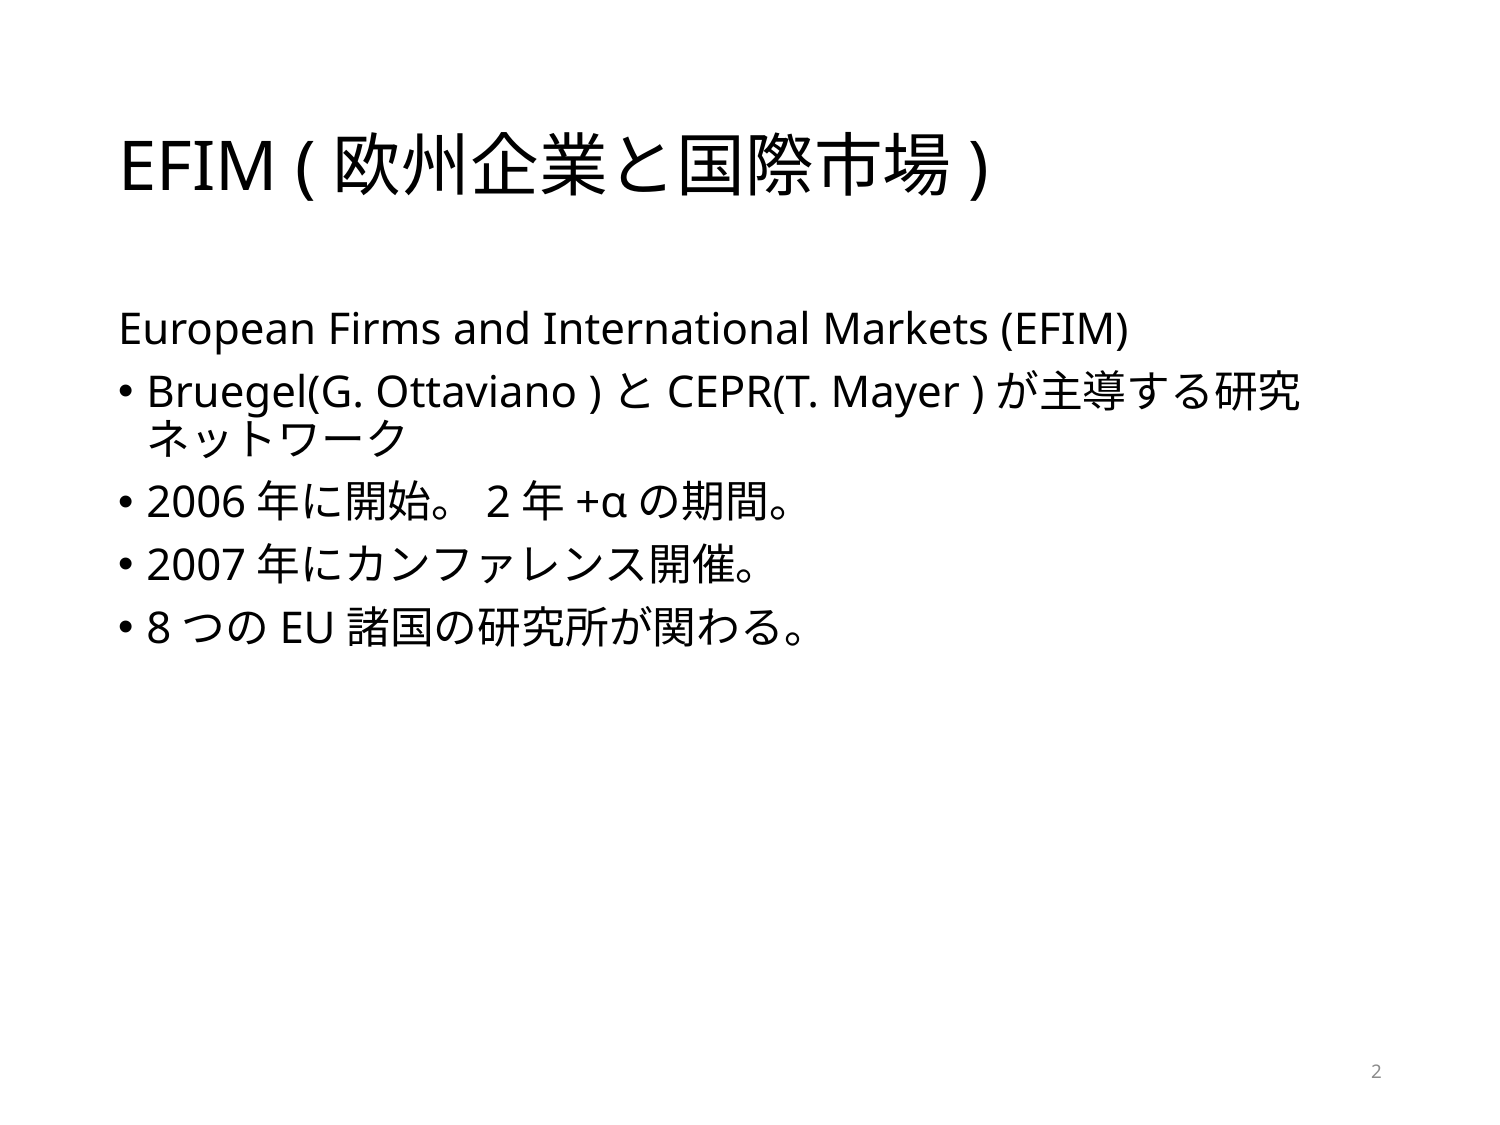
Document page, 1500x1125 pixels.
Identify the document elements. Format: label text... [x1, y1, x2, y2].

slide_number 2 [1059, 1042, 1397, 1103]
title EFIM (欧州企業と国際市場) [103, 59, 1397, 278]
list European Firms and International Markets (EFIM) Bruegel(G. Ottaviano )とCEPR(T. Mayer )が主導する研究ネットワーク 2006年に開始。2年+αの期間。 2007年にカンファレンス開催。 8つのEU諸国の研究所が関わる。 [103, 299, 1397, 1014]
